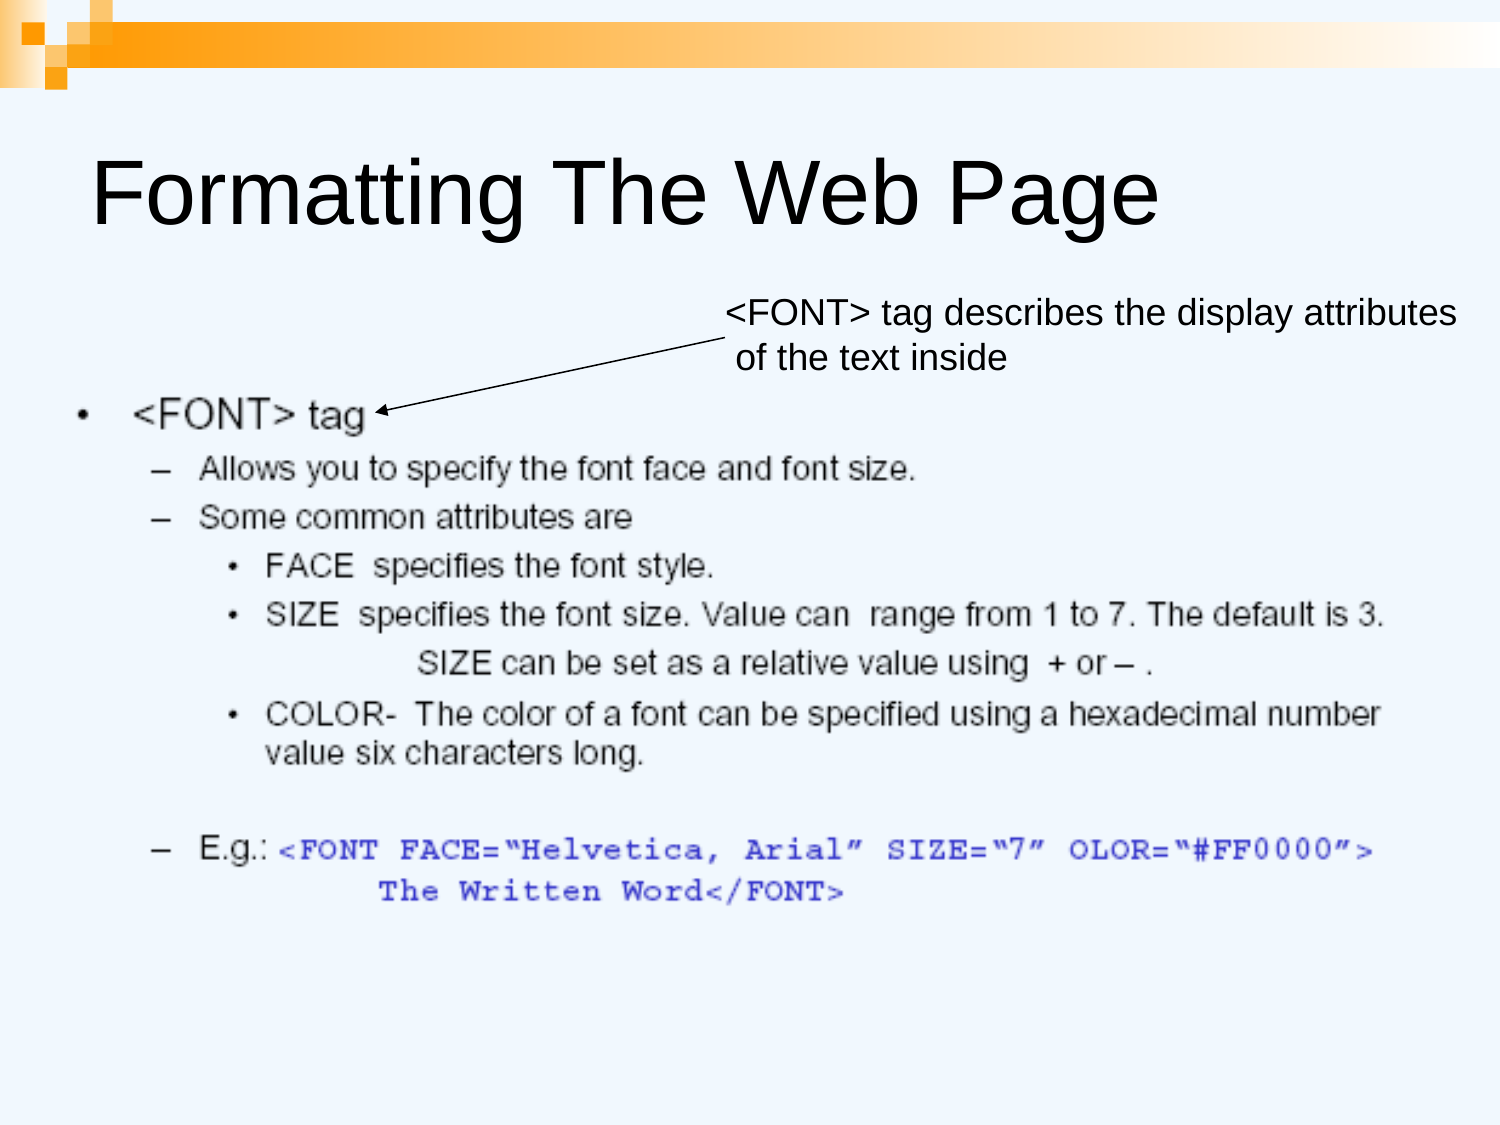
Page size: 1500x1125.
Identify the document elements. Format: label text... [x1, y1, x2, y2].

picture [66, 374, 1451, 946]
title Formatting The Web Page [75, 75, 1425, 300]
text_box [374, 337, 726, 413]
text_box <FONT> tag describes the display attributes of the text inside [709, 280, 1474, 386]
